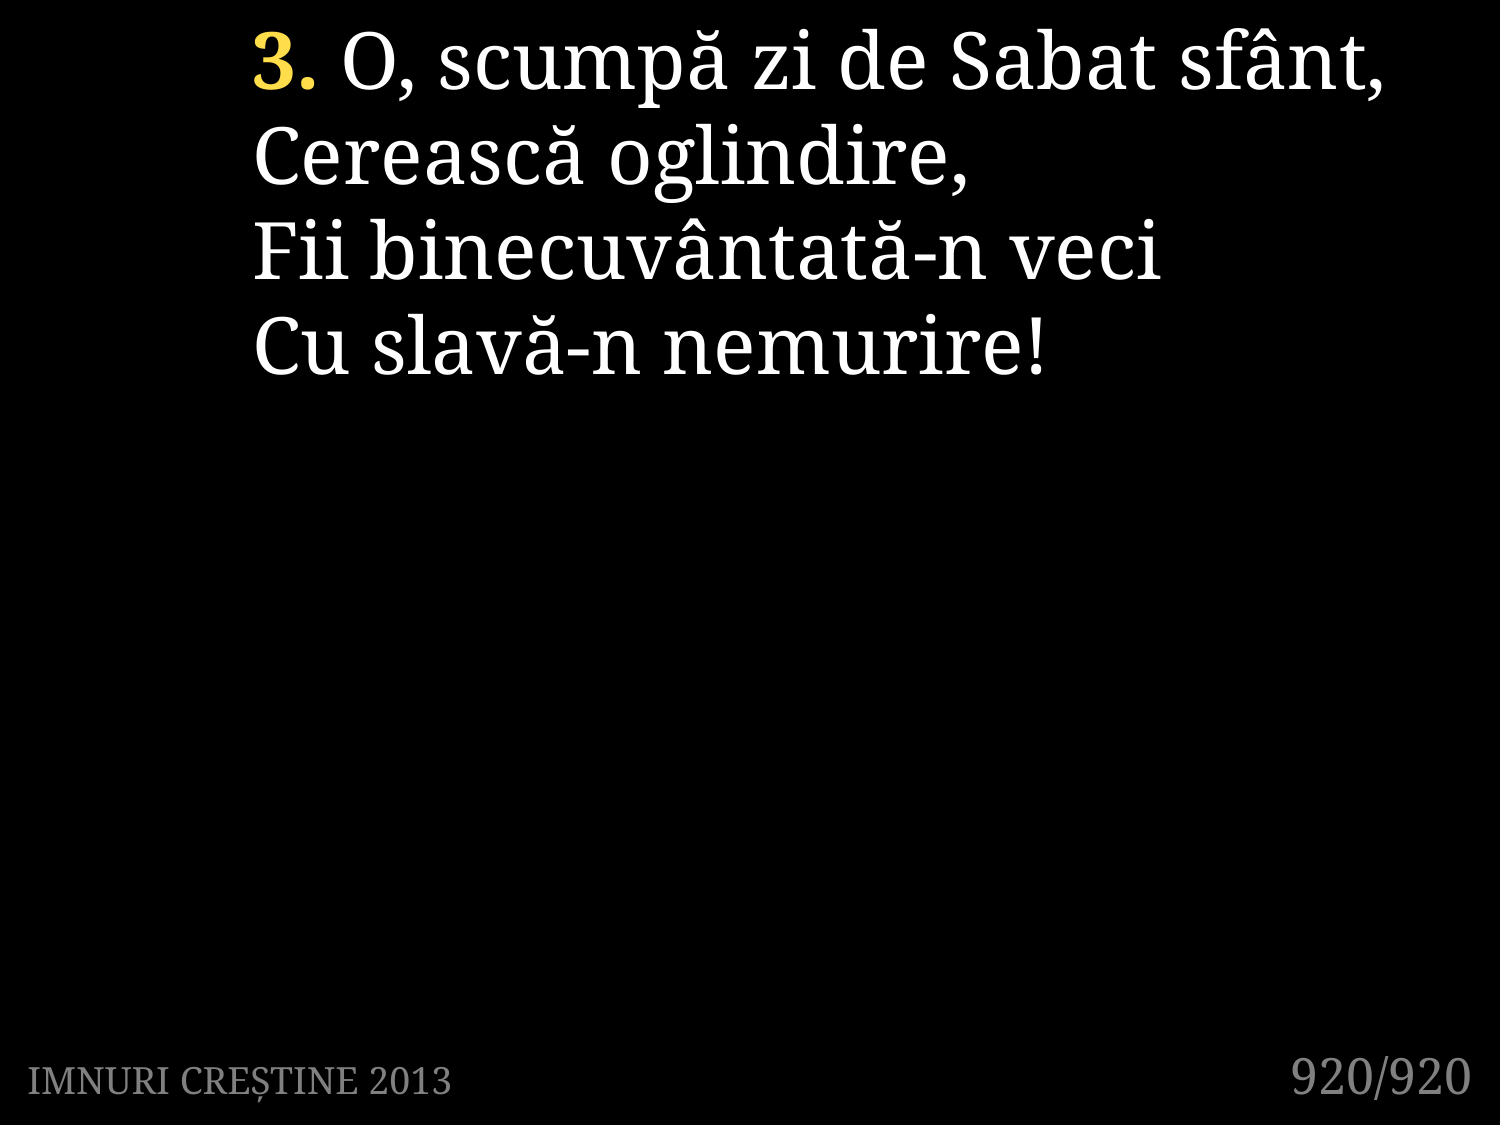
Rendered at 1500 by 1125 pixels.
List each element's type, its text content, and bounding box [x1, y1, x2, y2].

text_box 3. O, scumpă zi de Sabat sfânt, Cerească oglindire, Fii binecuvântată-n veci Cu slavă-n nemurire! [237, 2, 1500, 398]
text_box 920/920 [637, 1037, 1488, 1113]
text_box IMNURI CREȘTINE 2013 [12, 1049, 637, 1110]
